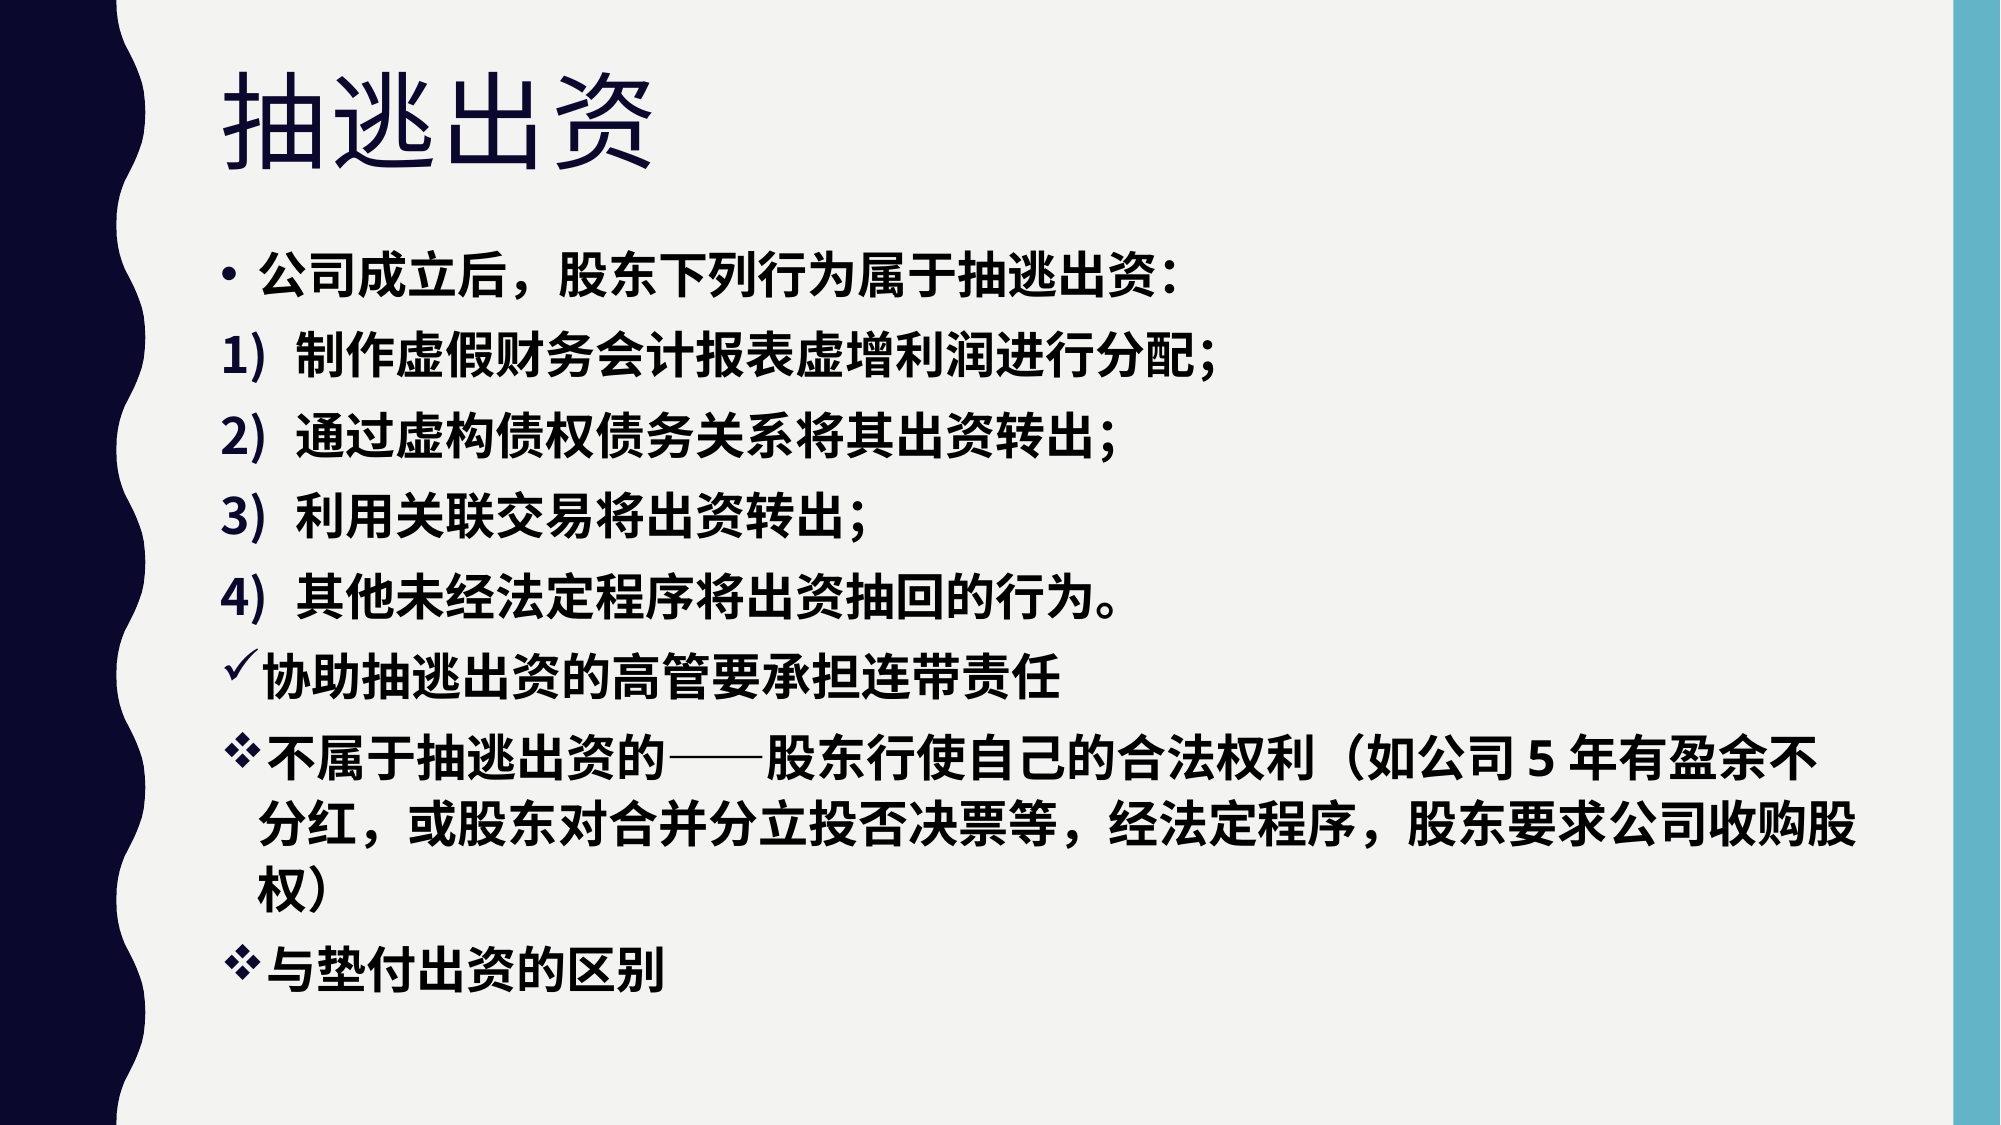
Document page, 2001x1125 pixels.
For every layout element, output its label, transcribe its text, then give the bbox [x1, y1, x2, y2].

title 抽逃出资 [205, 62, 1875, 229]
list 公司成立后，股东下列行为属于抽逃出资： 制作虚假财务会计报表虚增利润进行分配； 通过虚构债权债务关系将其出资转出； 利用关联交易将出资转出； 其他未经法定程序将出资抽回的行为。 协助抽逃出资的高管要承担连带责任 不属于抽逃出资的——股东行使自己的合法权利（如公司5年有盈余不分红，或股东对合并分立投否决票等，经法定程序，股东要求公司收购股权） 与垫付出资的区别 [205, 229, 1875, 1079]
